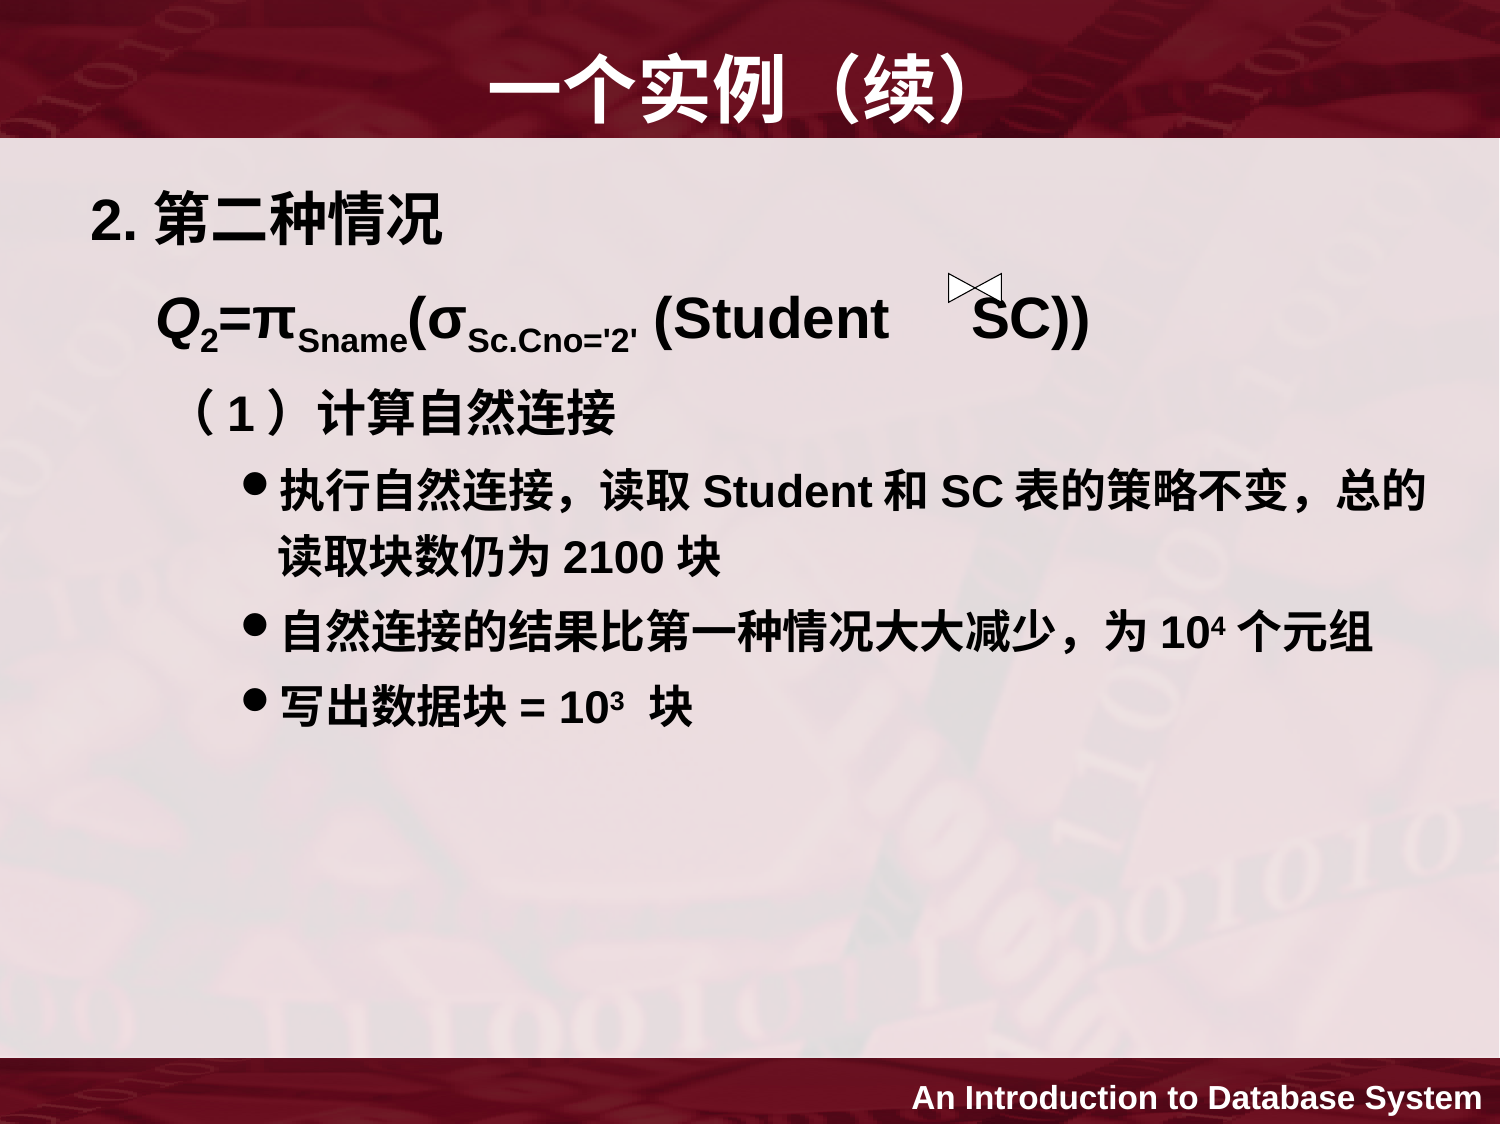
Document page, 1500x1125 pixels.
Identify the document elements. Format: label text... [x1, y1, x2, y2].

picture [0, 0, 1500, 1124]
title 一个实例（续） [74, 0, 1426, 160]
list 2.第二种情况 Q2=πSname(σSc.Cno='2' (Student SC)) （1）计算自然连接 执行自然连接，读取Student和SC表的策略不变，总的读取块数仍为2100块 自然连接的结果比第一种情况大大减少，为104个元组 写出数据块= 103 块 [74, 160, 1460, 1017]
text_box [853, 273, 1117, 410]
